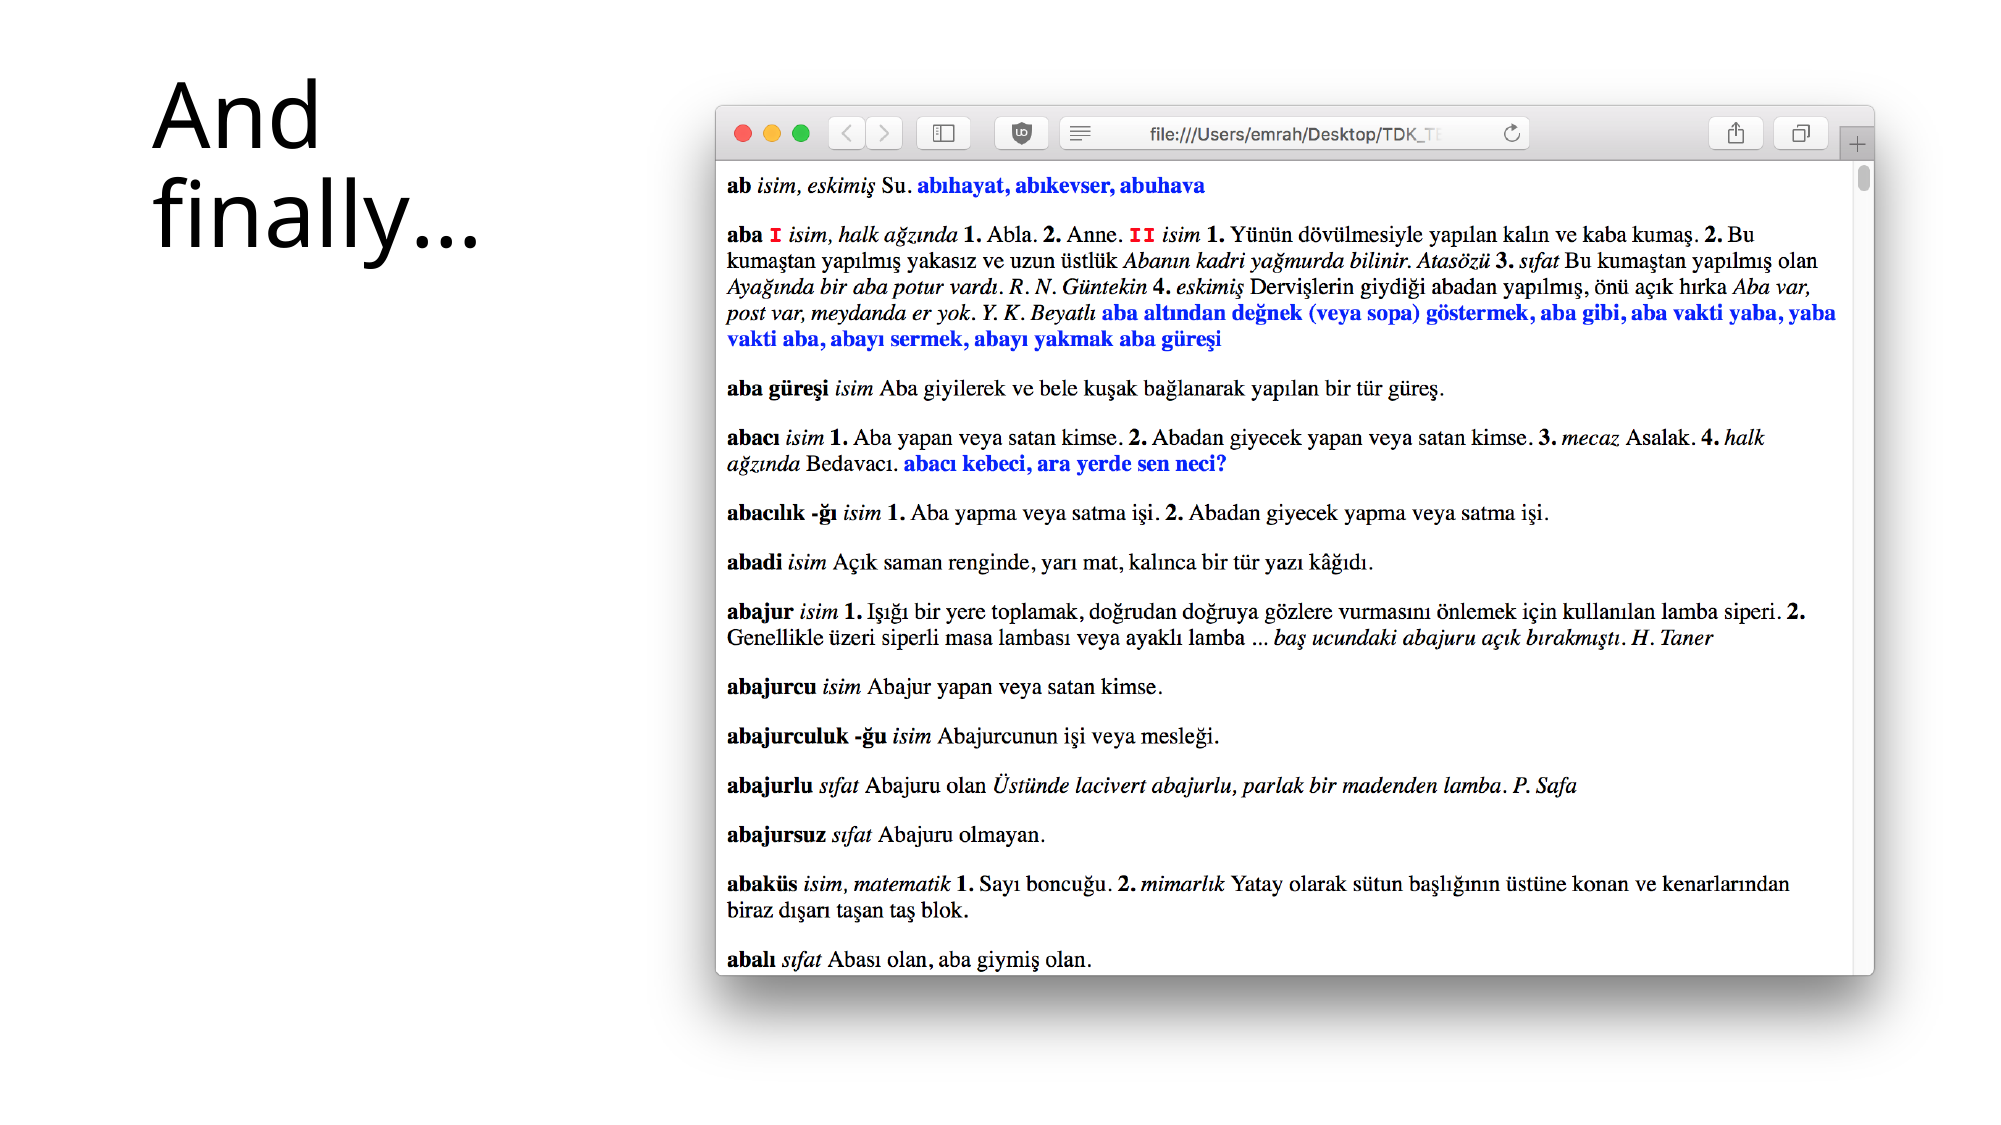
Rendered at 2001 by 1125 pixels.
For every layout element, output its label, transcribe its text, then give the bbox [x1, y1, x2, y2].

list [634, 59, 1955, 1091]
title And finally… [137, 59, 634, 278]
